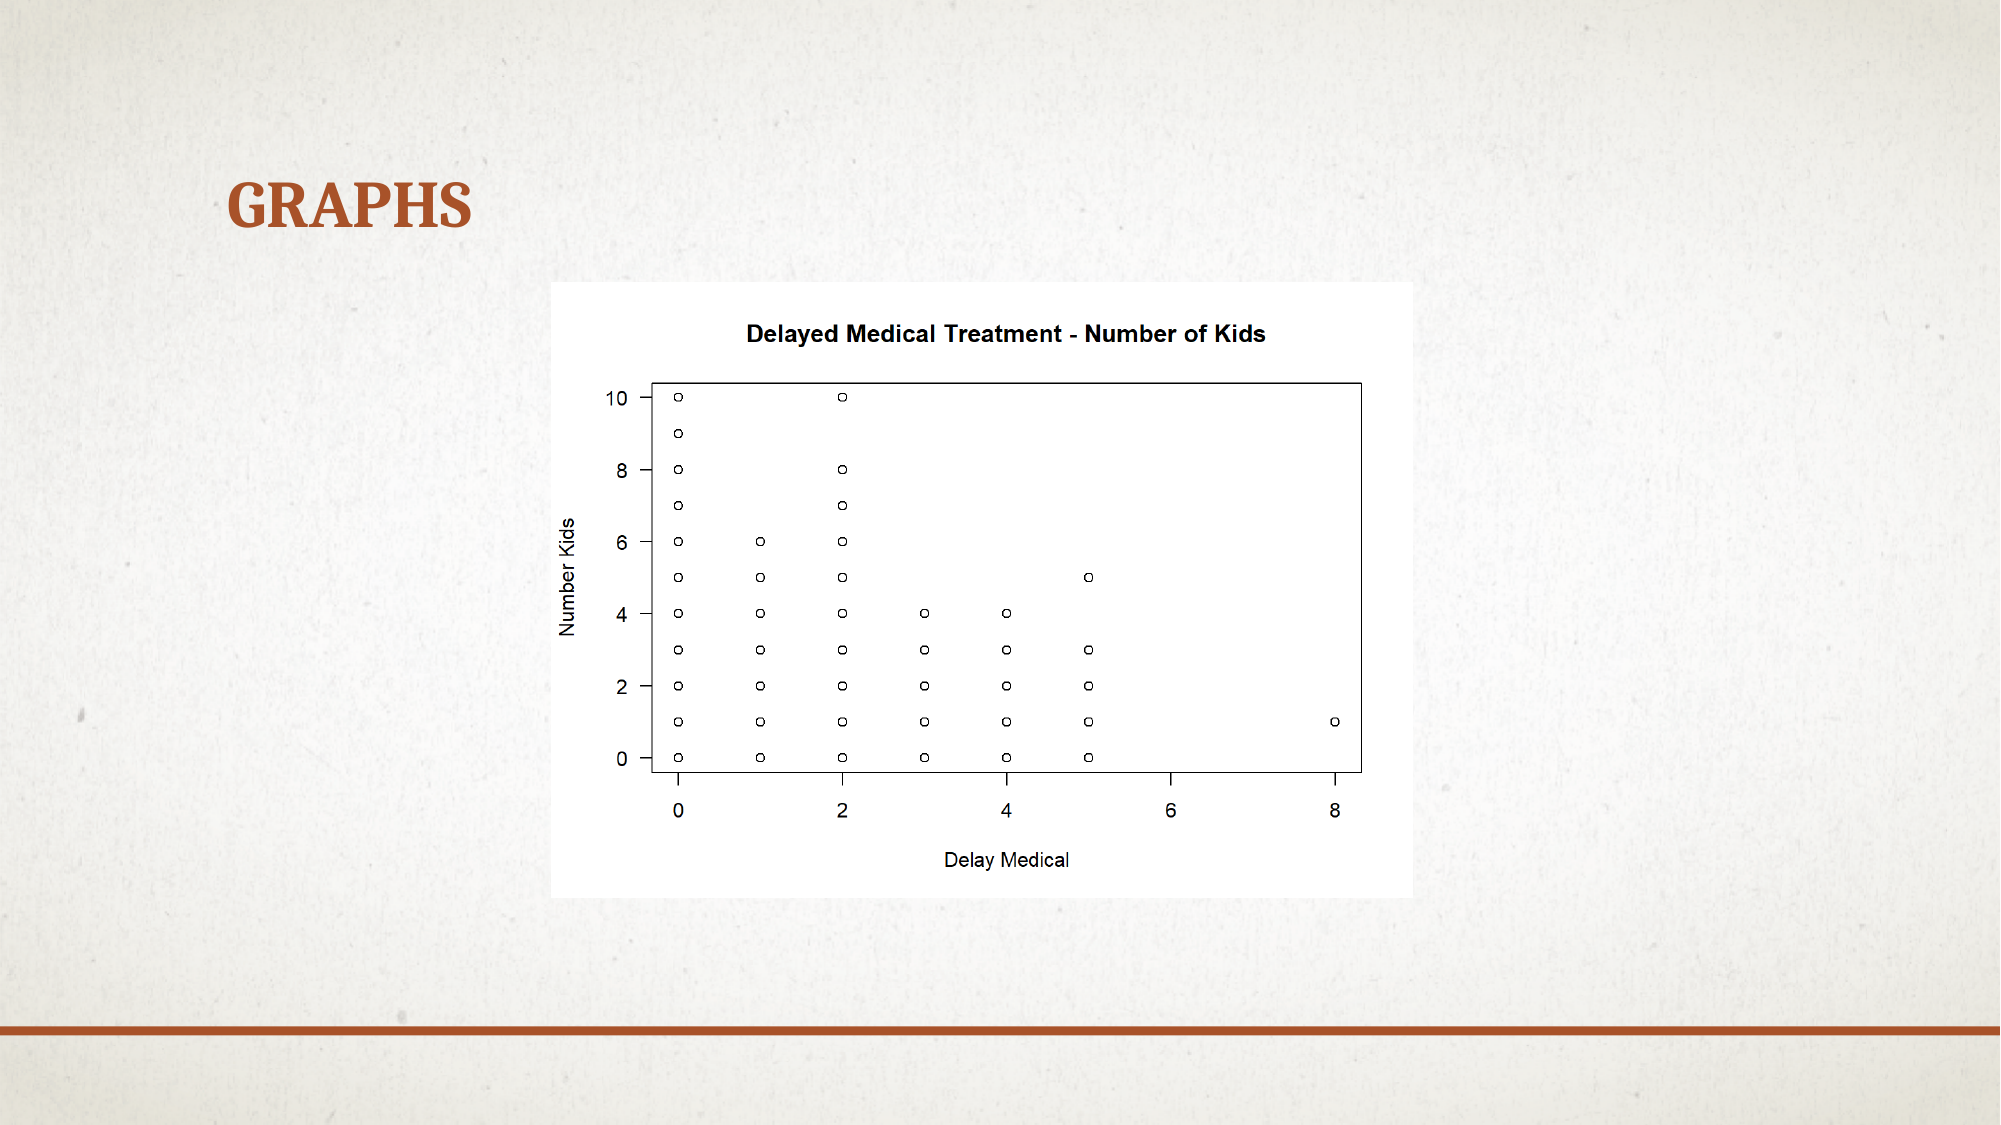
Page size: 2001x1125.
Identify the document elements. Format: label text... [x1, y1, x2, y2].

picture [0, 0, 2001, 1125]
title GRAPHS [212, 62, 1788, 250]
